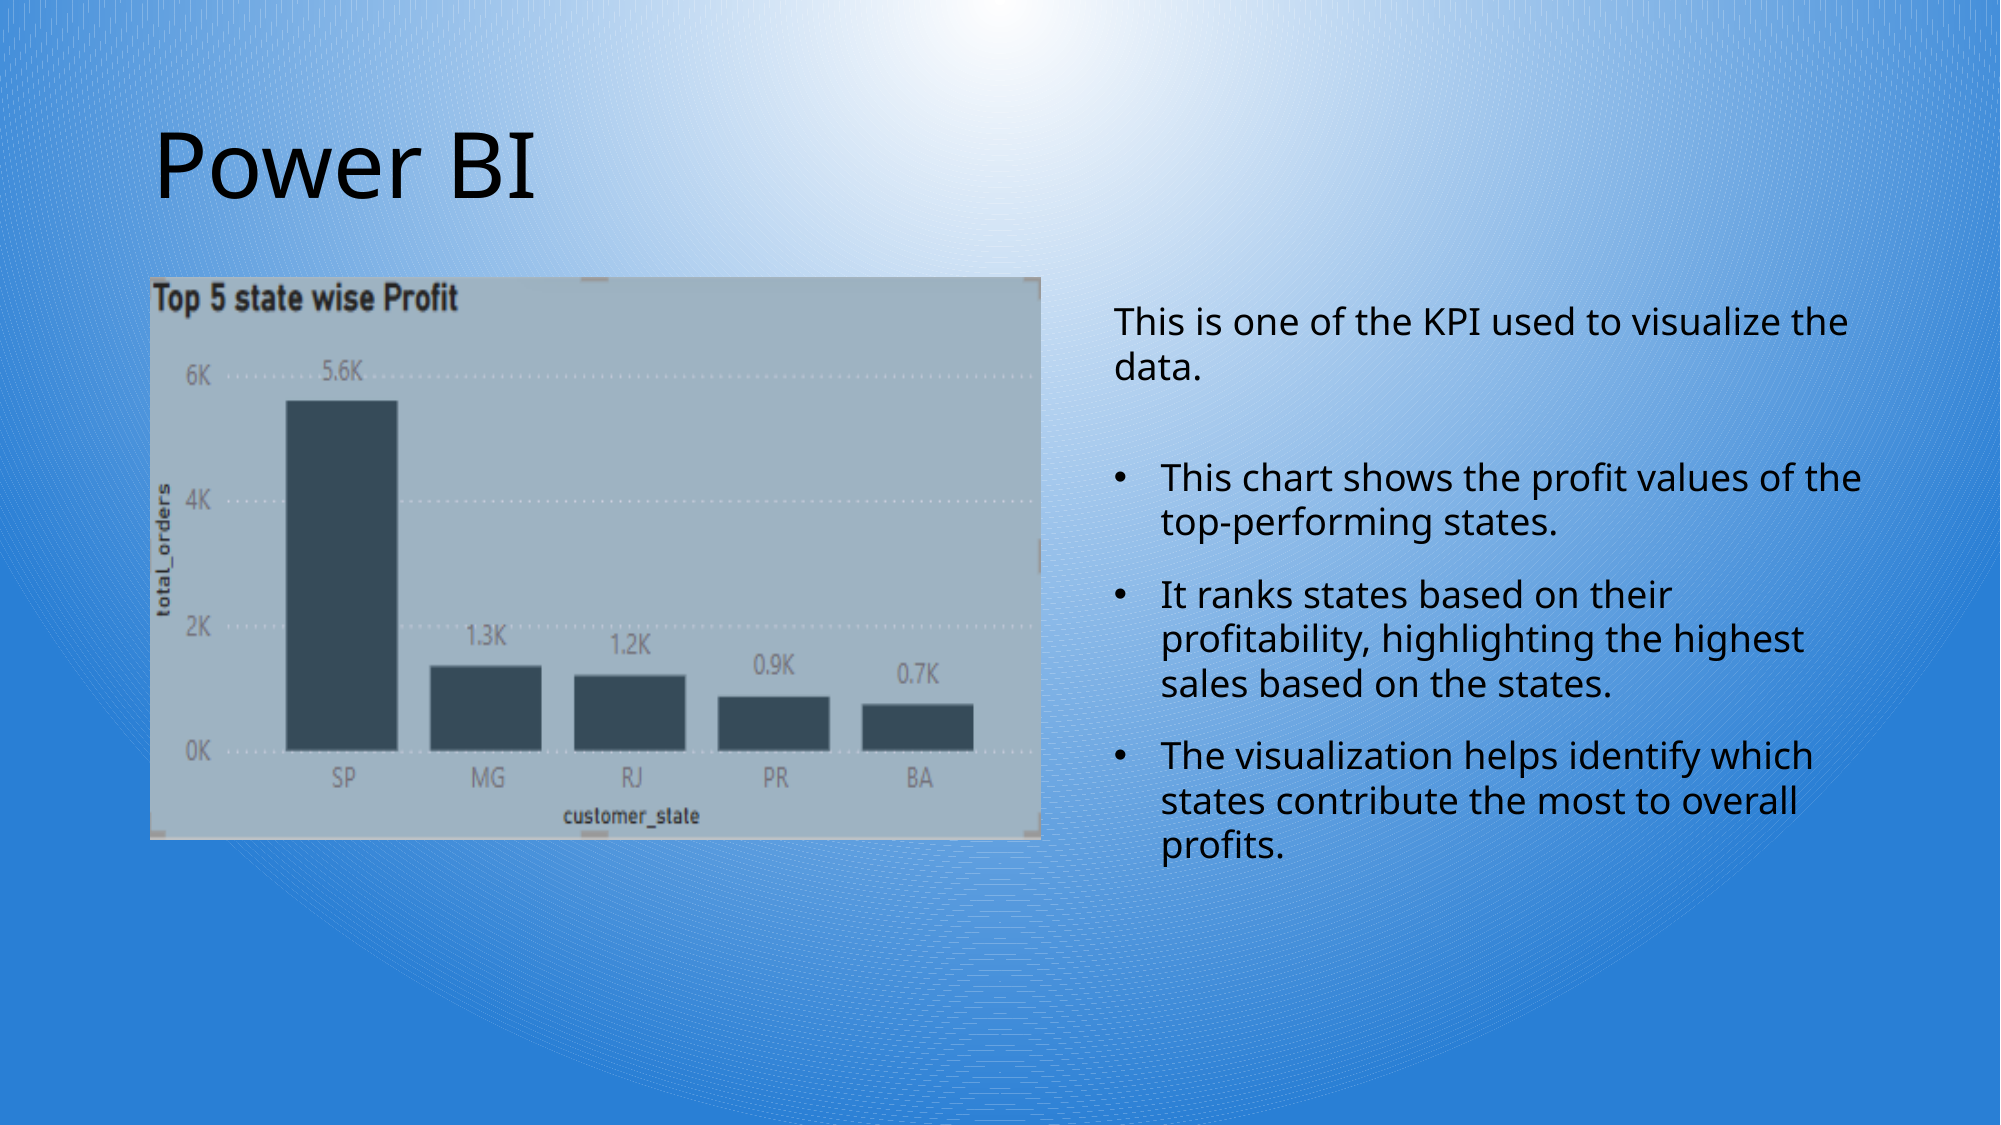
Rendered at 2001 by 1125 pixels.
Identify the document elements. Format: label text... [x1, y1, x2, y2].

text_box This is one of the KPI used to visualize the data. This chart shows the profit values of the top-performing states. It ranks states based on their profitability, highlighting the highest sales based on the states. The visualization helps identify which states contribute the most to overall profits. [1098, 290, 1880, 941]
picture [150, 277, 1041, 840]
title Power BI [137, 59, 1863, 278]
